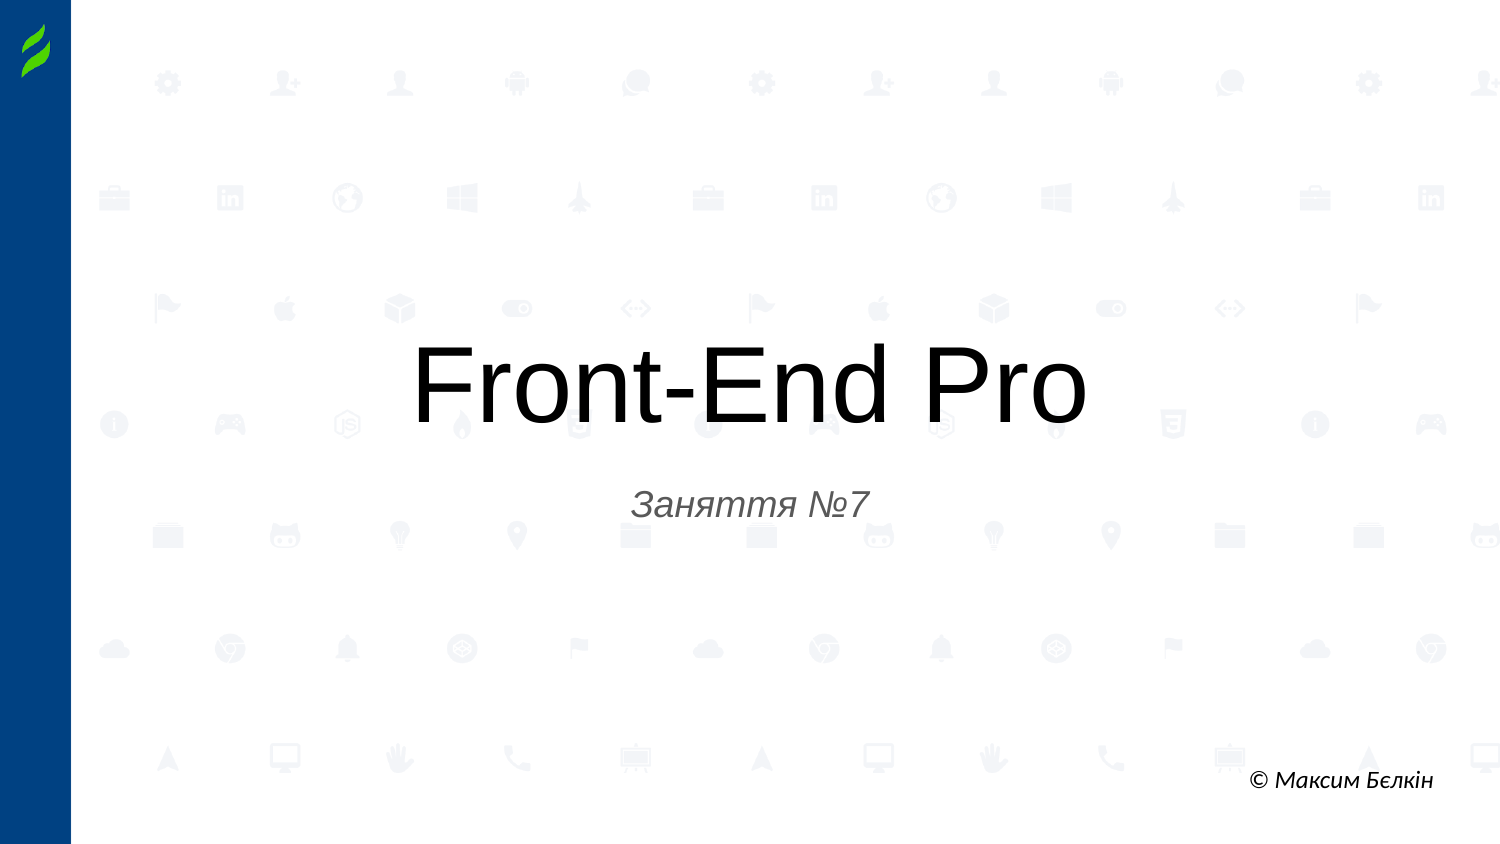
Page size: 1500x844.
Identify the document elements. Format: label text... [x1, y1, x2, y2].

title Front-End Pro [51, 122, 1449, 459]
subtitle Заняття №7 [51, 464, 1449, 595]
text_box © Максим Бєлкін [1108, 756, 1449, 818]
picture [0, 0, 1500, 844]
